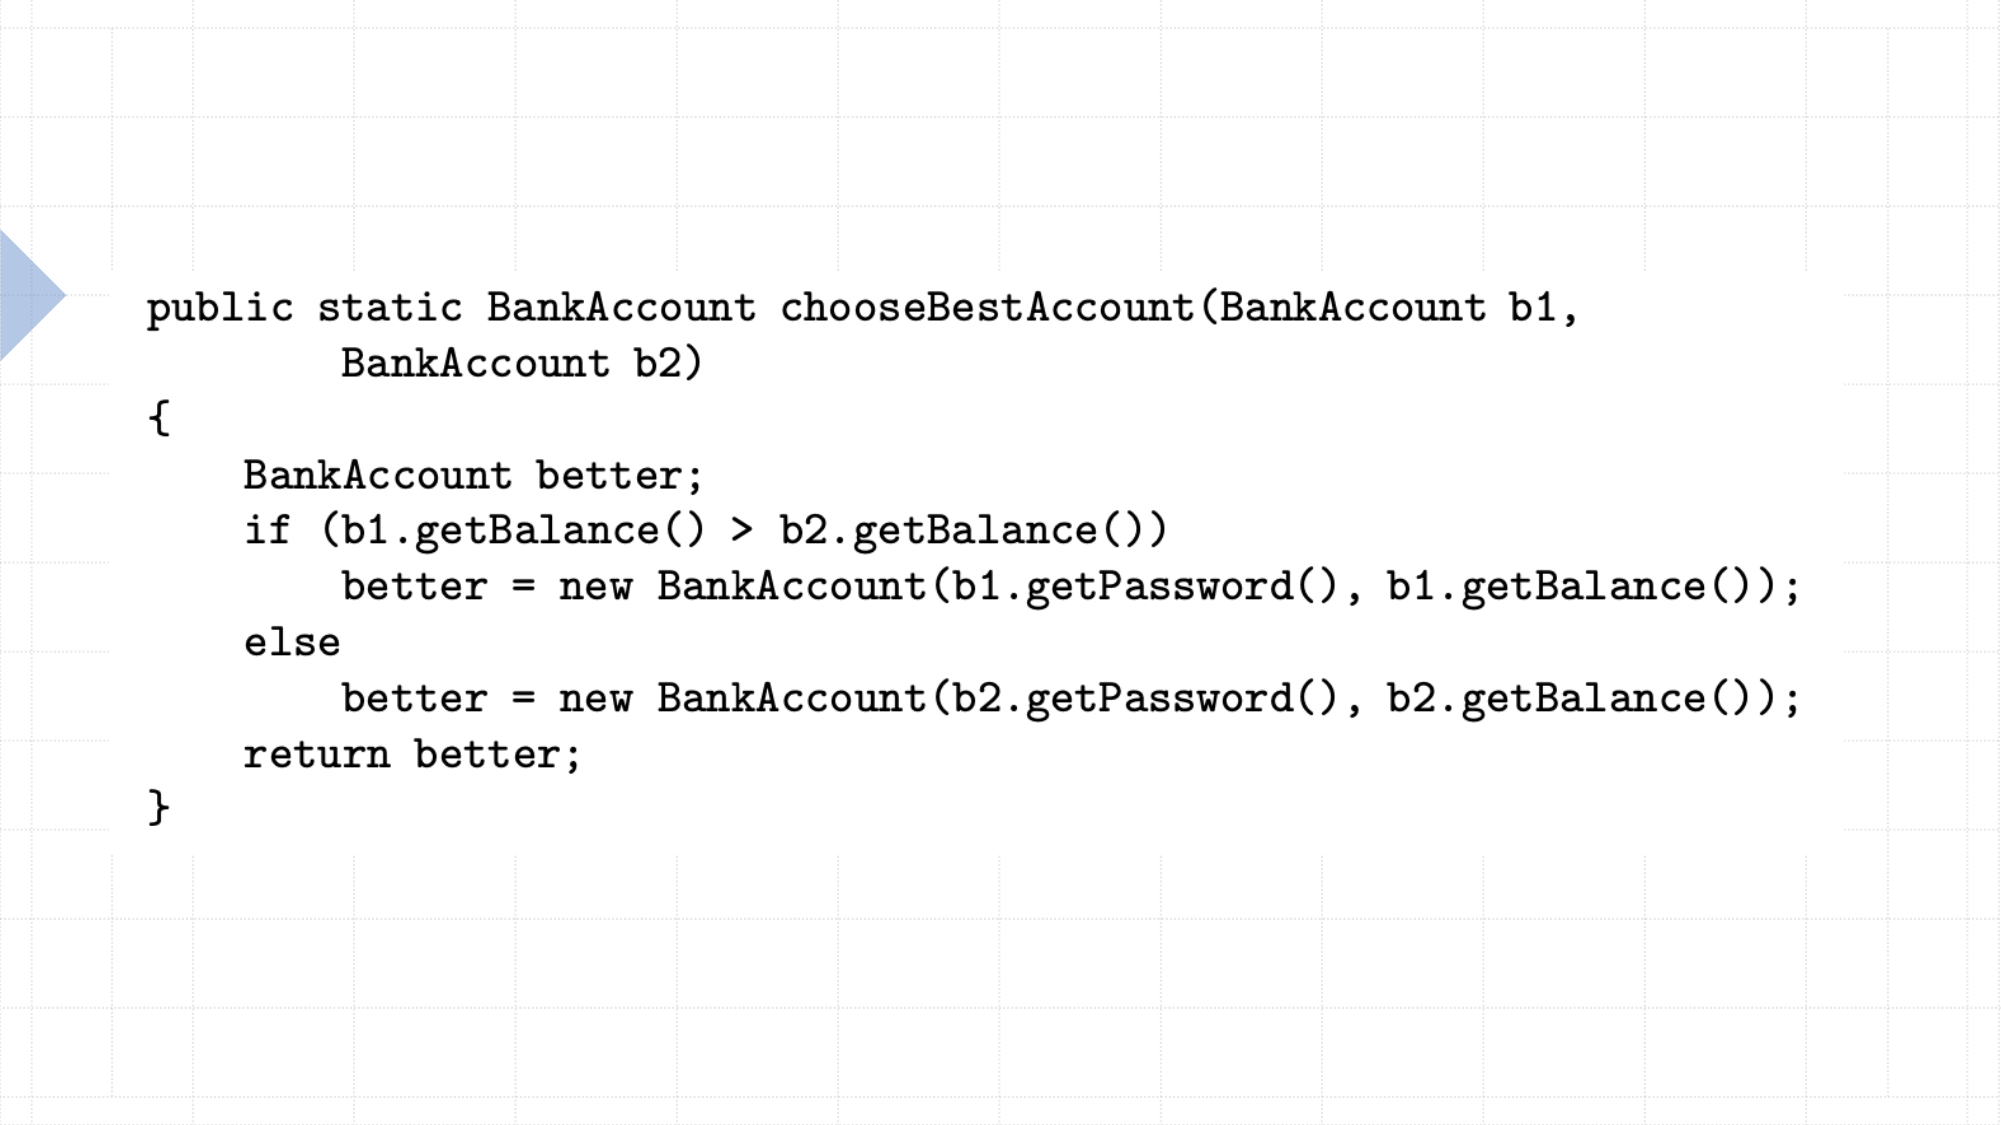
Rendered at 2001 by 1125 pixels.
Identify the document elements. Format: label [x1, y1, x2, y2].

list [108, 271, 1844, 854]
